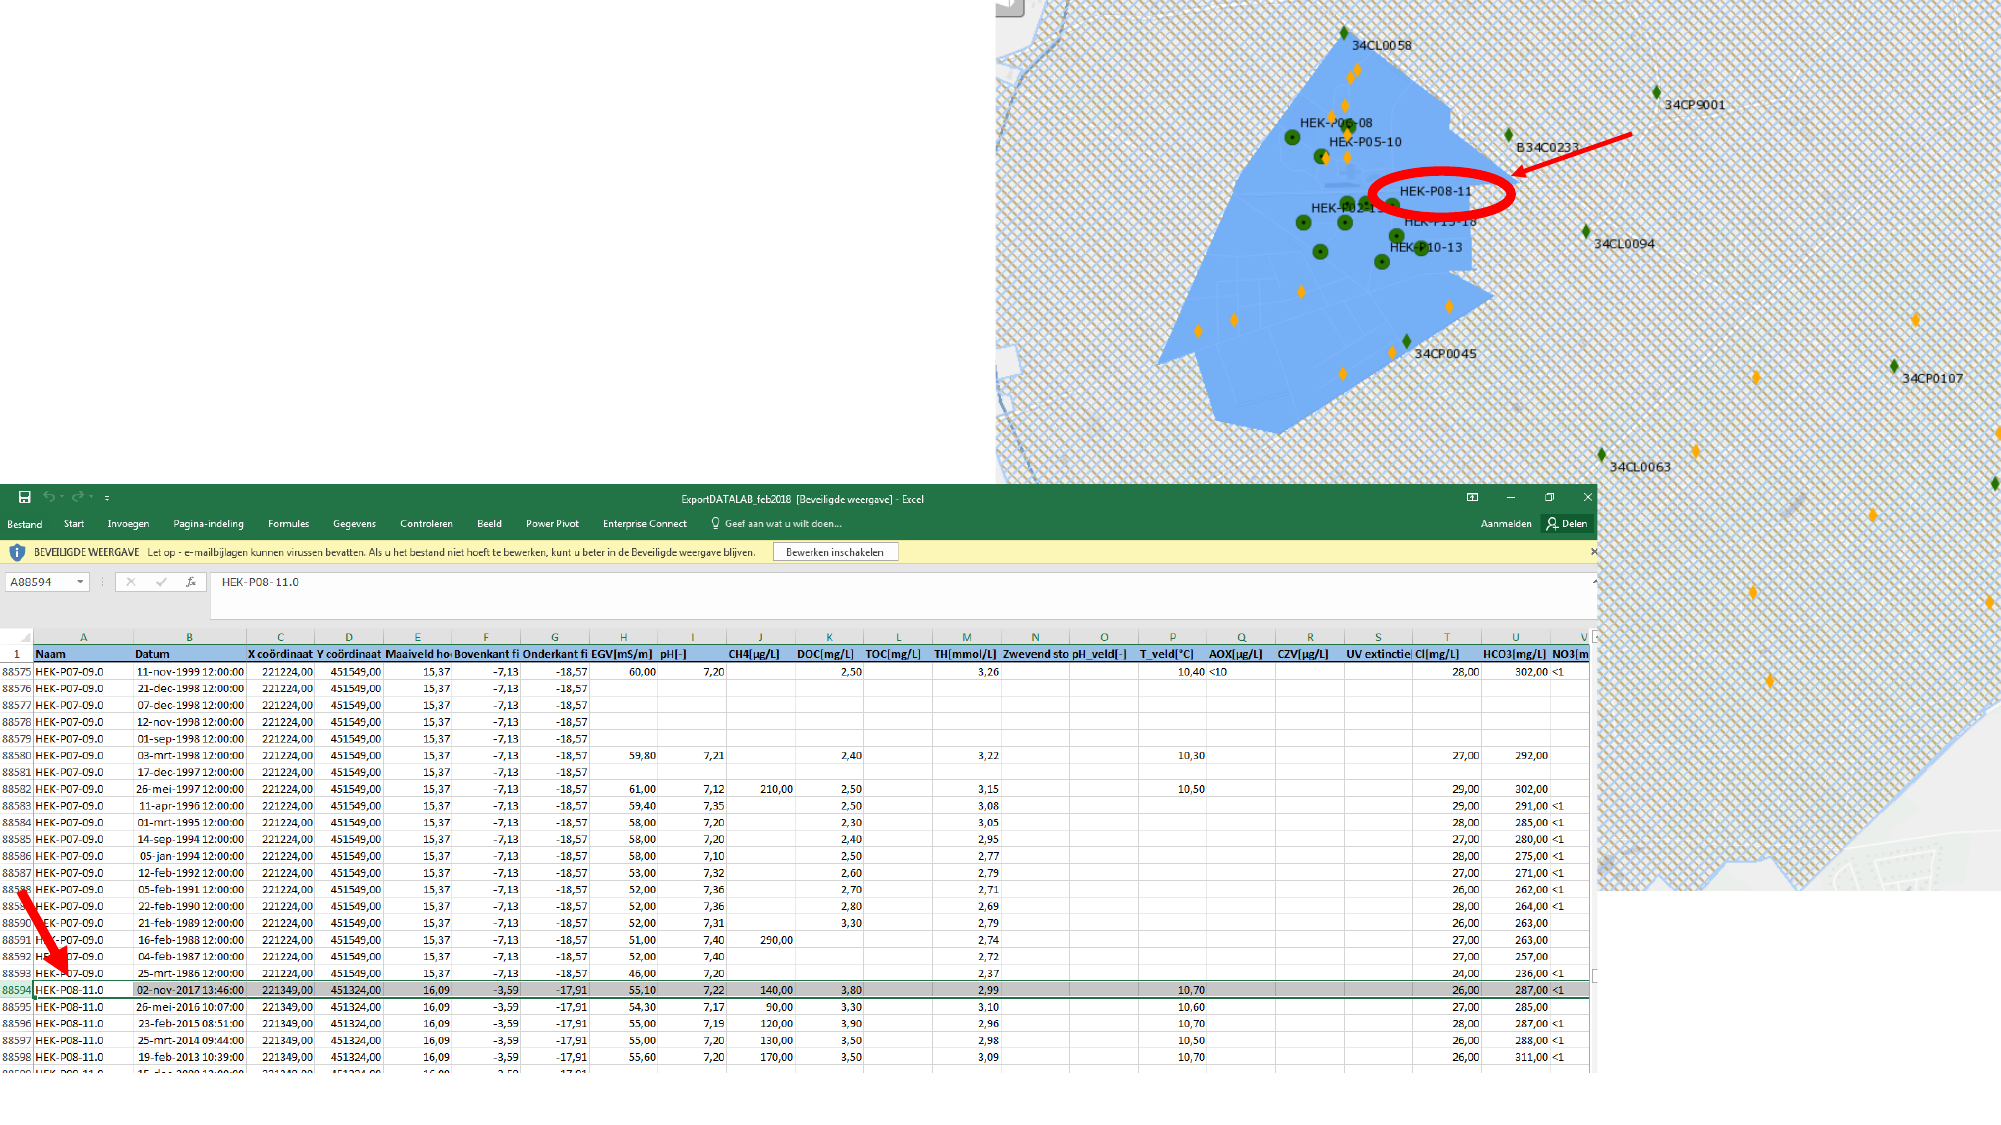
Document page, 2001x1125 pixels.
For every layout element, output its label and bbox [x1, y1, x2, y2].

text_box [20, 890, 69, 977]
picture [0, 0, 2001, 1073]
text_box [1511, 133, 1633, 176]
